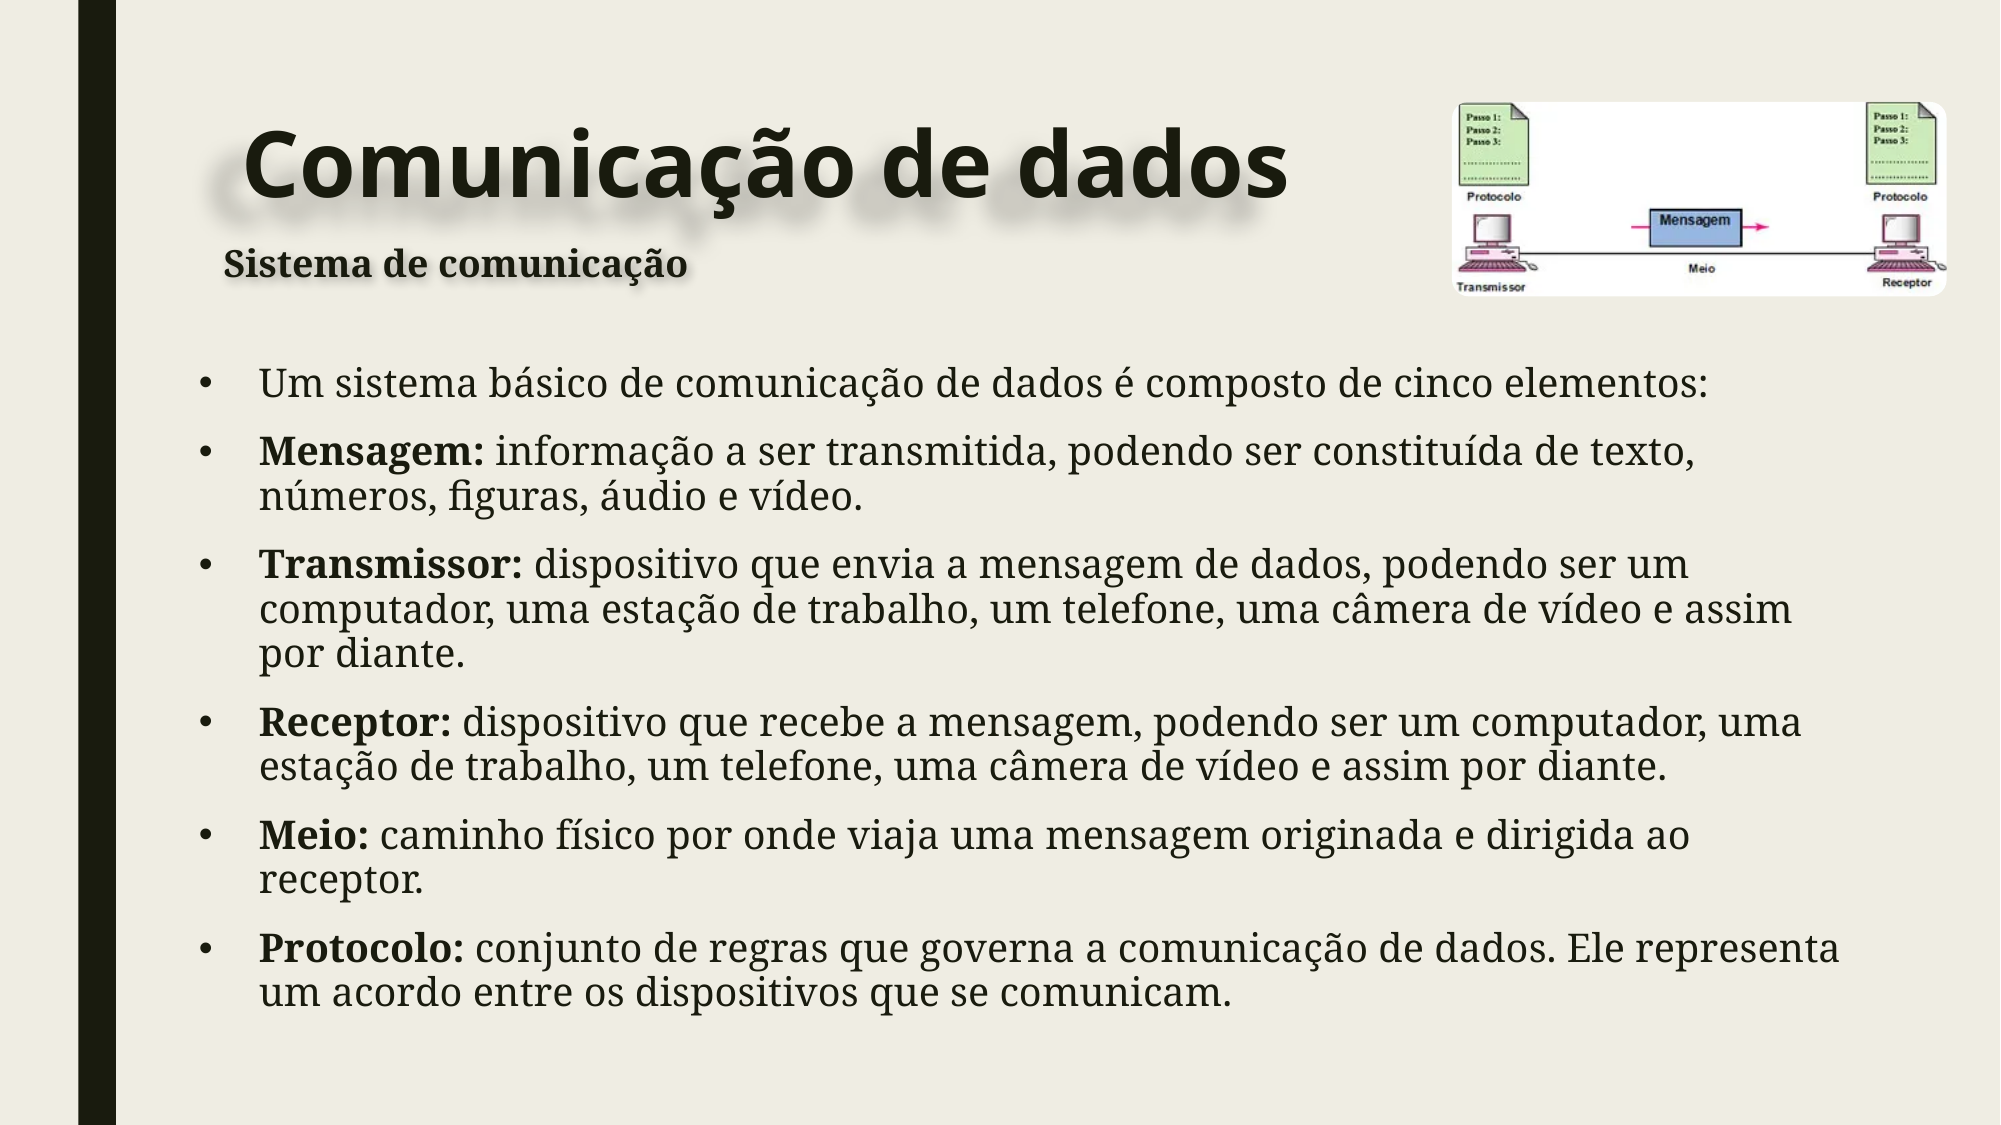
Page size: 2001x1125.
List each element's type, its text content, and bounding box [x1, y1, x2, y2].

text_box Um sistema básico de comunicação de dados é composto de cinco elementos: Mensagem: informação a ser transmitida, podendo ser constituída de texto, números, figuras, áudio e vídeo. Transmissor: dispositivo que envia a mensagem de dados, podendo ser um computador, uma estação de trabalho, um telefone, uma câmera de vídeo e assim por diante. Receptor: dispositivo que recebe a mensagem, podendo ser um computador, uma estação de trabalho, um telefone, uma câmera de vídeo e assim por diante. Meio: caminho físico por onde viaja uma mensagem originada e dirigida ao receptor. Protocolo: conjunto de regras que governa a comunicação de dados. Ele representa um acordo entre os dispositivos que se comunicam. [183, 353, 1863, 1030]
text_box Sistema de comunicação [208, 232, 704, 293]
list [1451, 101, 1947, 297]
title Comunicação de dados [226, 111, 1502, 353]
